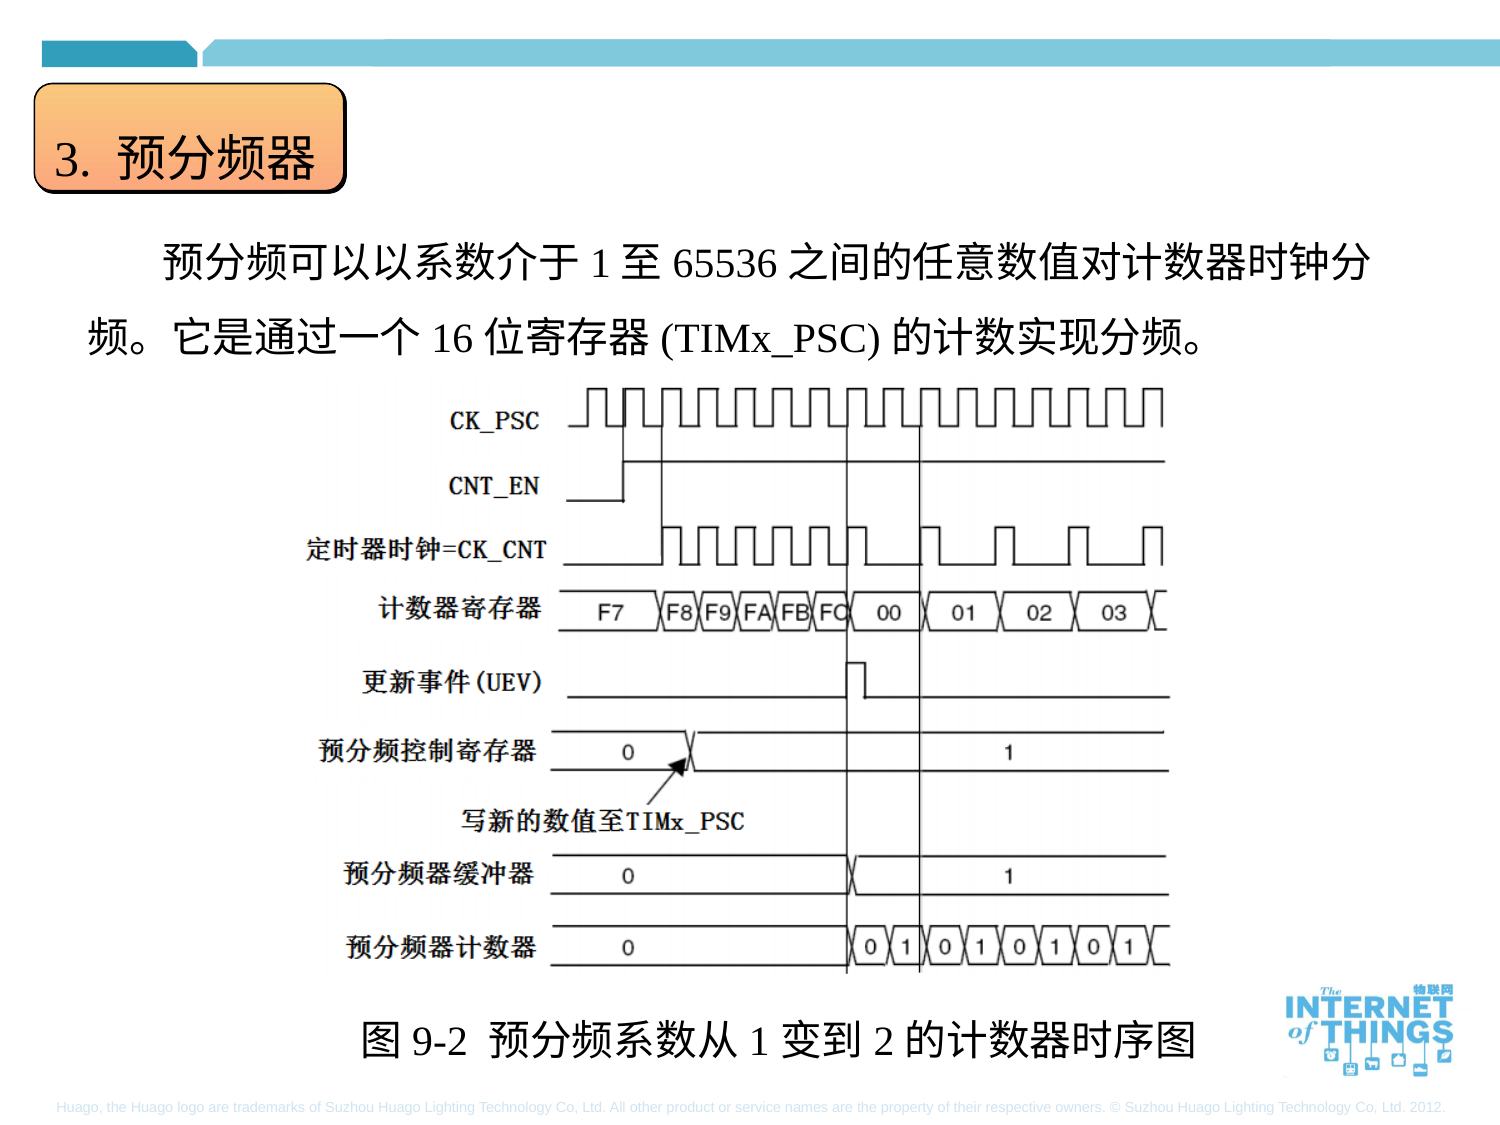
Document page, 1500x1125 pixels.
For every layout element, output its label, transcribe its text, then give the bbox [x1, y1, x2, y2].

text_box 3. 预分频器 [34, 83, 344, 191]
picture [1283, 984, 1475, 1078]
text_box 图9-2 预分频系数从1变到2的计数器时序图 [345, 981, 1212, 1071]
text_box 预分频可以以系数介于1至65536之间的任意数值对计数器时钟分频。它是通过一个16位寄存器(TIMx_PSC)的计数实现分频。 [72, 203, 1417, 369]
picture [296, 378, 1194, 980]
